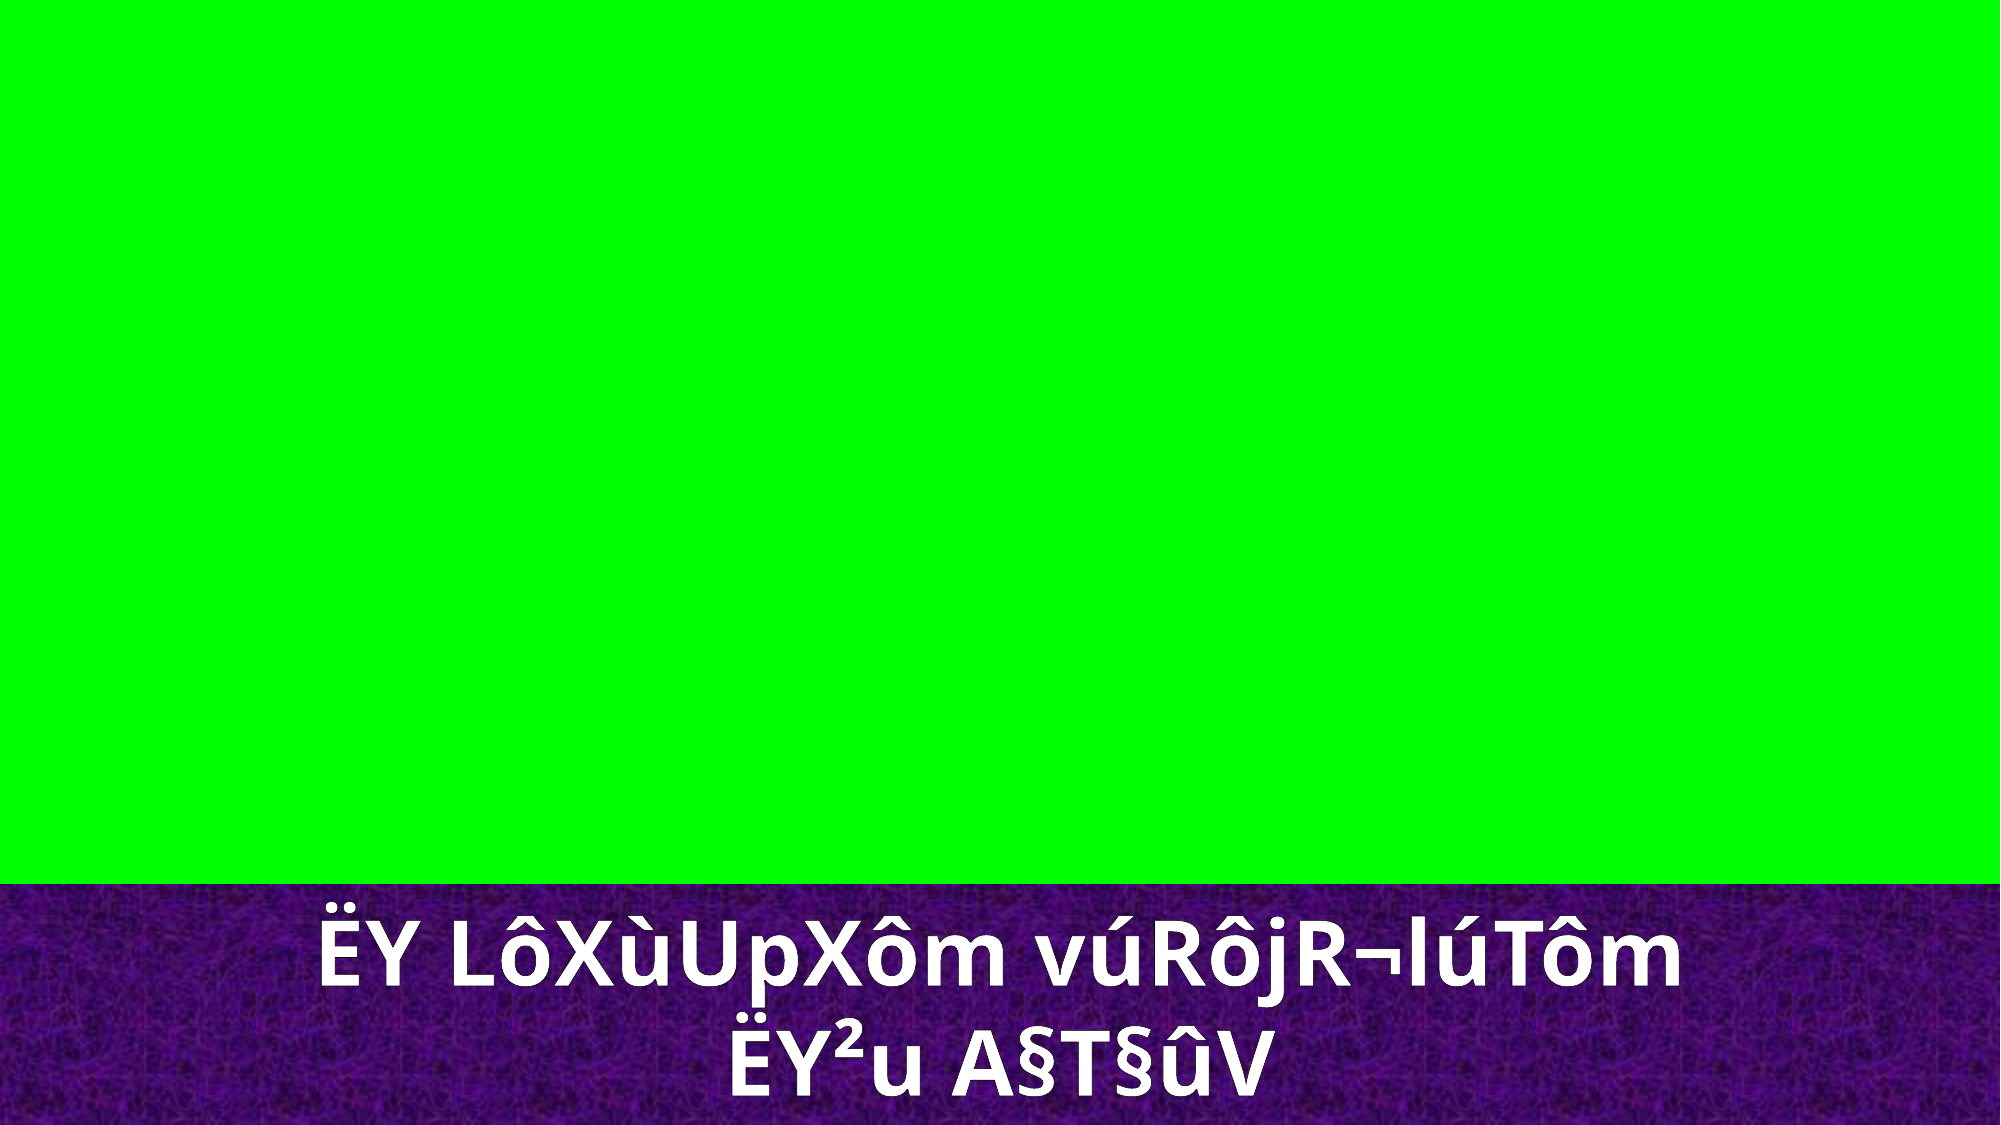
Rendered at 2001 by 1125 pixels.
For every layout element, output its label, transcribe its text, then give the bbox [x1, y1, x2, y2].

text_box ËY LôXùUpXôm vúRôjR¬lúTôm ËY²u A§T§ûV [0, 886, 2000, 1122]
